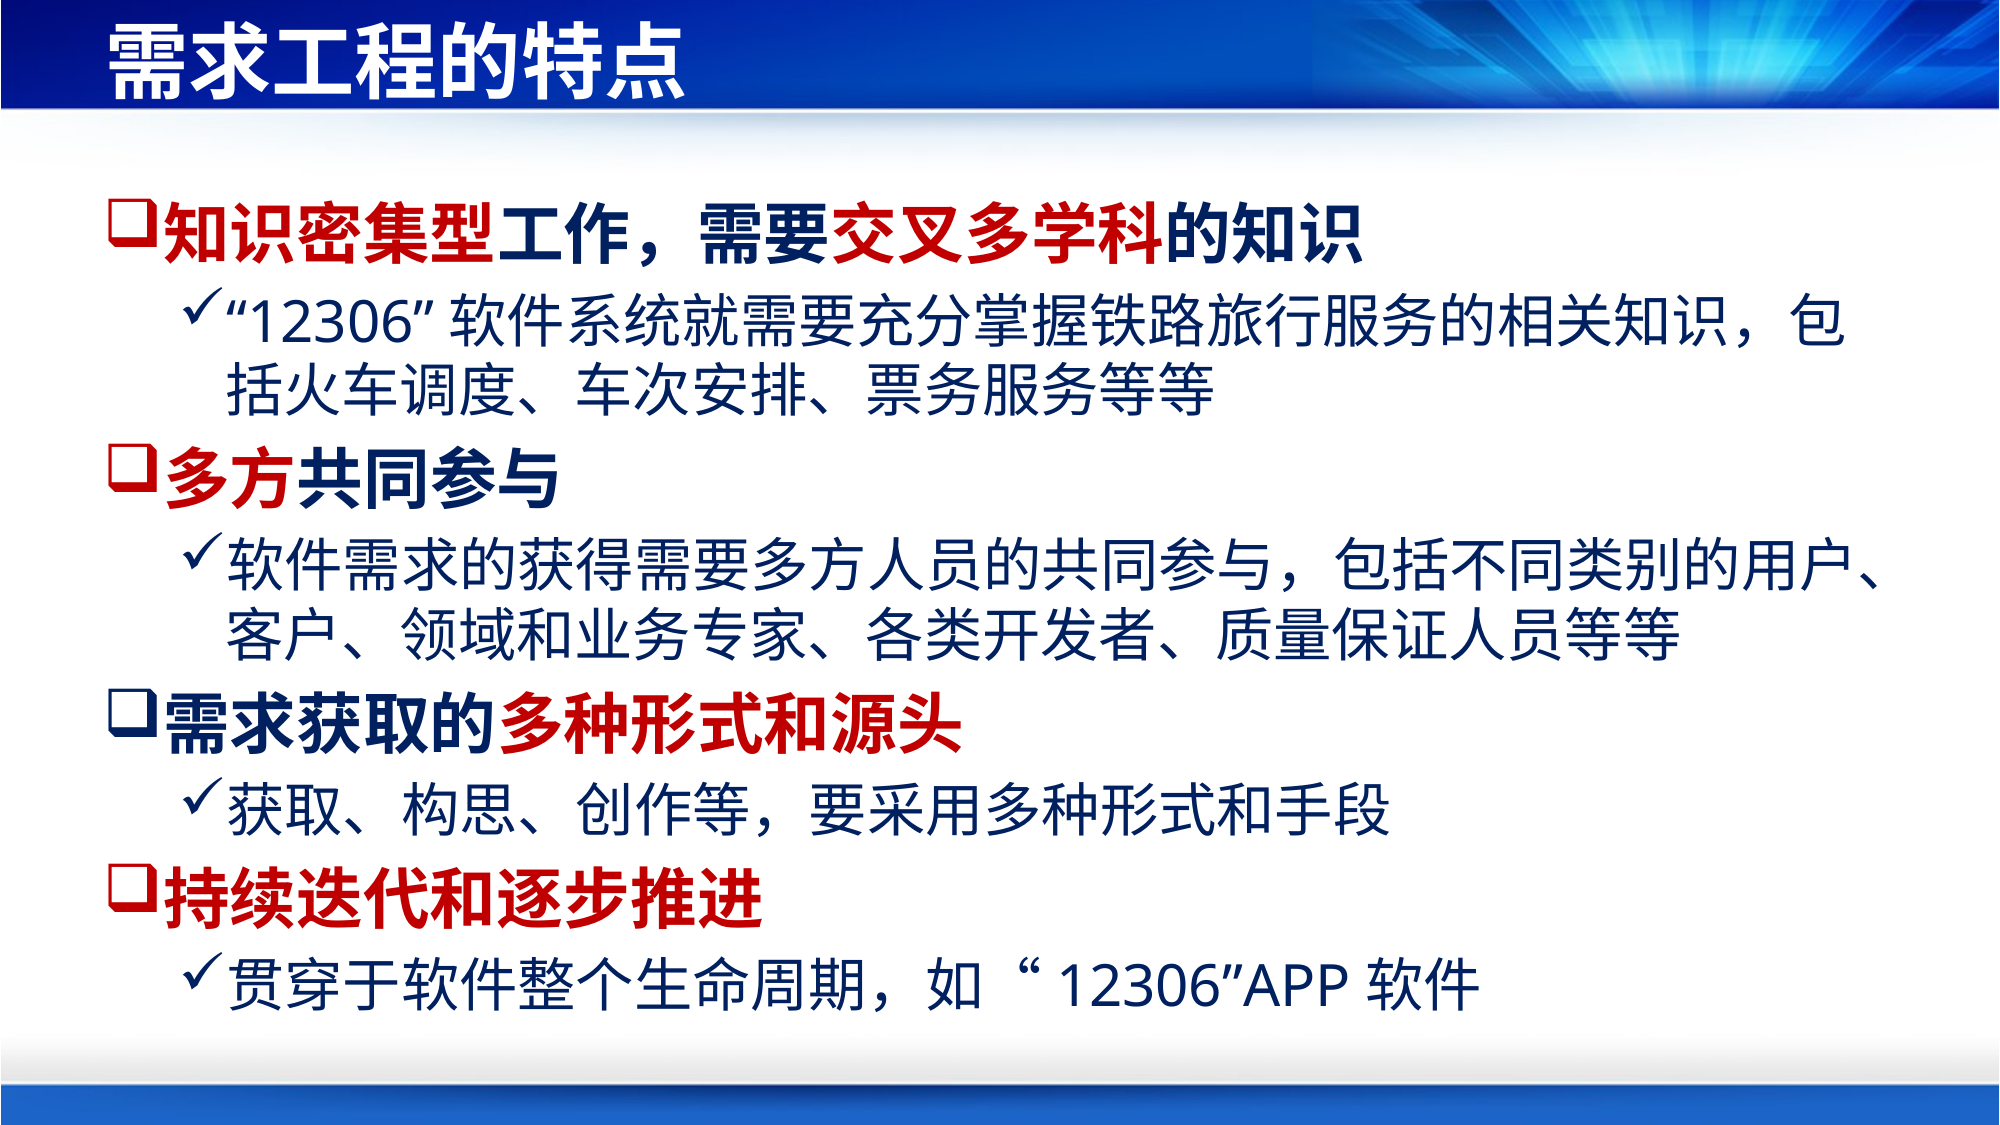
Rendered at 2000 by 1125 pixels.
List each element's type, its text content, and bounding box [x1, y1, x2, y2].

list 知识密集型工作，需要交叉多学科的知识 “12306”软件系统就需要充分掌握铁路旅行服务的相关知识，包括火车调度、车次安排、票务服务等等 多方共同参与 软件需求的获得需要多方人员的共同参与，包括不同类别的用户、客户、领域和业务专家、各类开发者、质量保证人员等等 需求获取的多种形式和源头 获取、构思、创作等，要采用多种形式和手段 持续迭代和逐步推进 贯穿于软件整个生命周期，如“12306”APP软件 [88, 184, 1880, 1012]
title 需求工程的特点 [90, 1, 1880, 118]
picture [1, 0, 1999, 1125]
